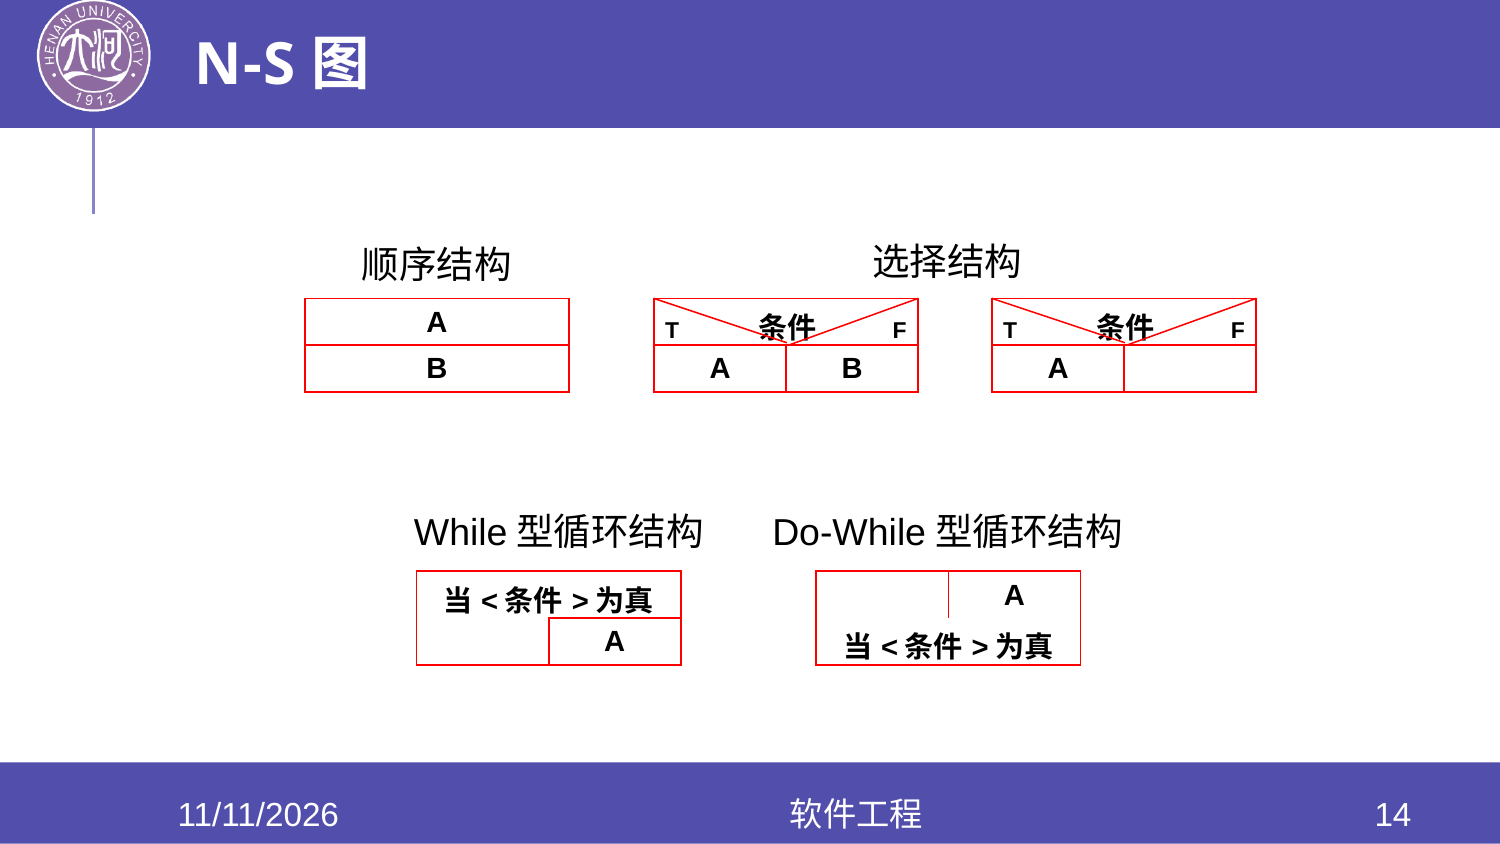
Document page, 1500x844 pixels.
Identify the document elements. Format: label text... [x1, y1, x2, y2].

slide_number 14 [1333, 796, 1454, 830]
table_cell 当<条件>为真 [817, 618, 1080, 664]
text_box 顺序结构 [346, 233, 527, 294]
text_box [991, 298, 1123, 344]
table_header [817, 572, 948, 618]
table_cell A [993, 350, 1123, 391]
table_header 当<条件>为真 [417, 572, 680, 618]
table_header A [306, 299, 568, 344]
text_box Do-While型循环结构 [757, 500, 1138, 561]
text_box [1128, 298, 1257, 345]
table_cell B [787, 351, 917, 391]
table_cell [1125, 351, 1255, 391]
table_cell [417, 618, 548, 664]
table_cell A [655, 350, 785, 391]
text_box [790, 298, 919, 345]
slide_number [126, 796, 391, 830]
table_cell A [550, 619, 680, 664]
title N-S图 [179, 0, 1454, 136]
text_box While型循环结构 [399, 500, 719, 561]
footer 软件工程 [391, 796, 1322, 830]
text_box 选择结构 [857, 230, 1038, 291]
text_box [653, 298, 785, 344]
table_cell B [306, 346, 568, 391]
table_header A [949, 572, 1080, 618]
